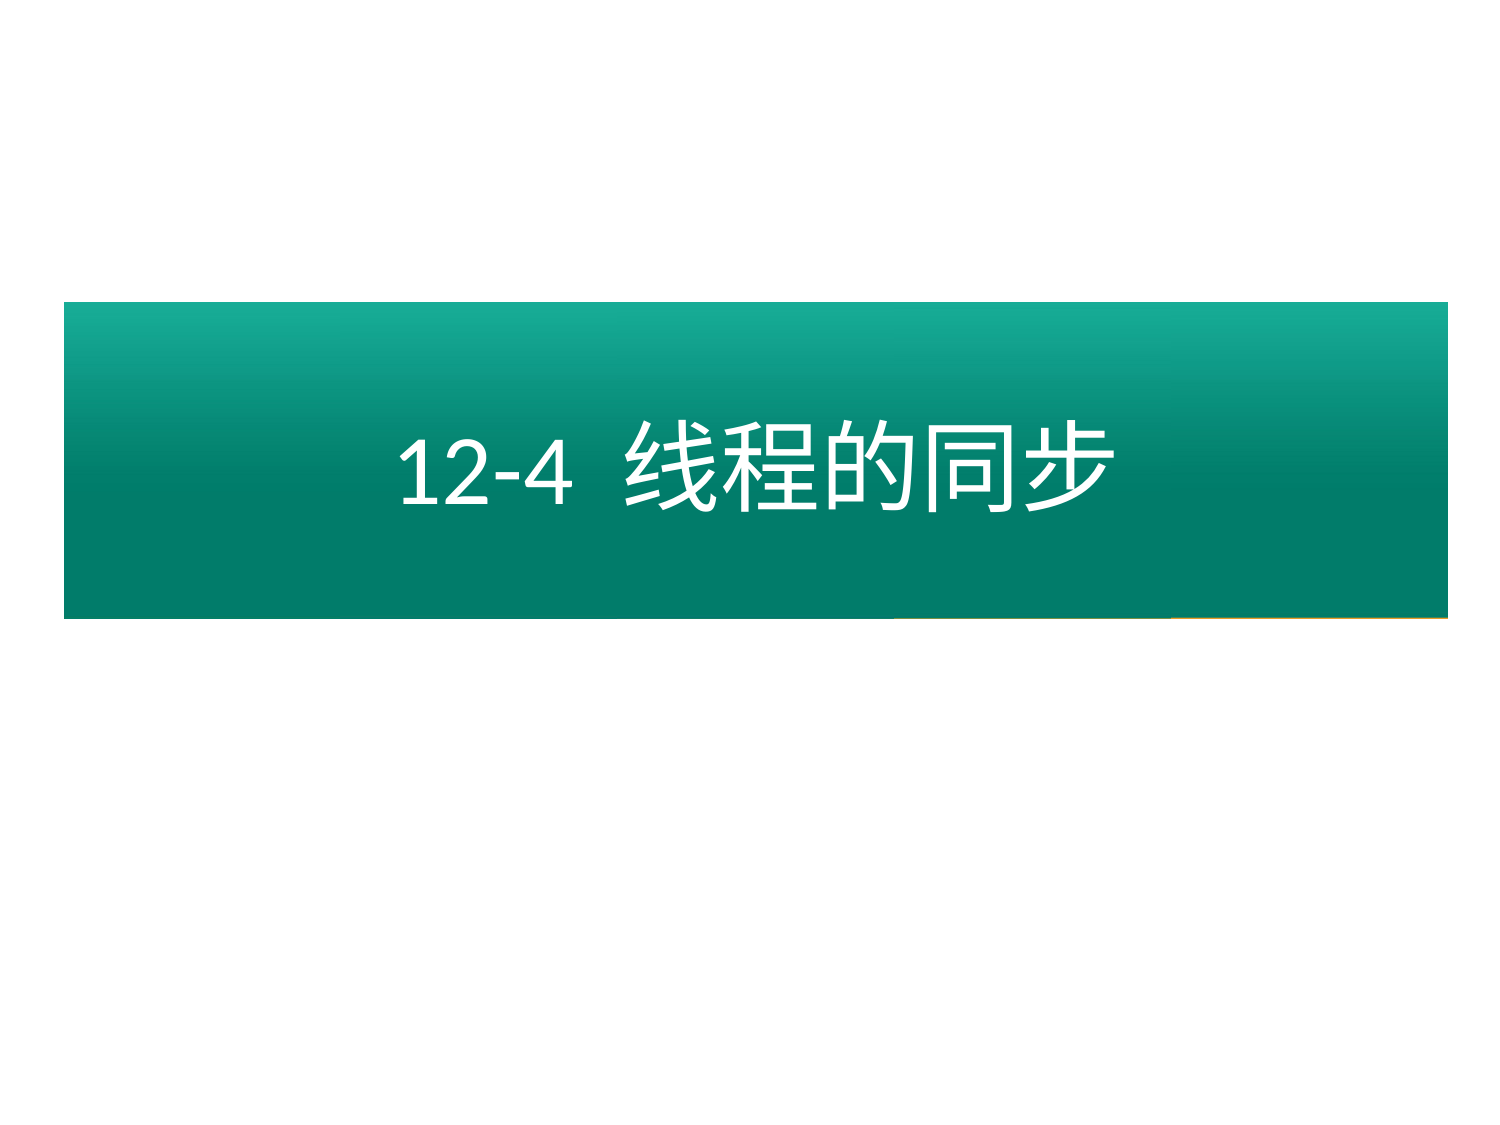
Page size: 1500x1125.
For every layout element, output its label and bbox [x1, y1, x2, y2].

list [64, 302, 1448, 620]
